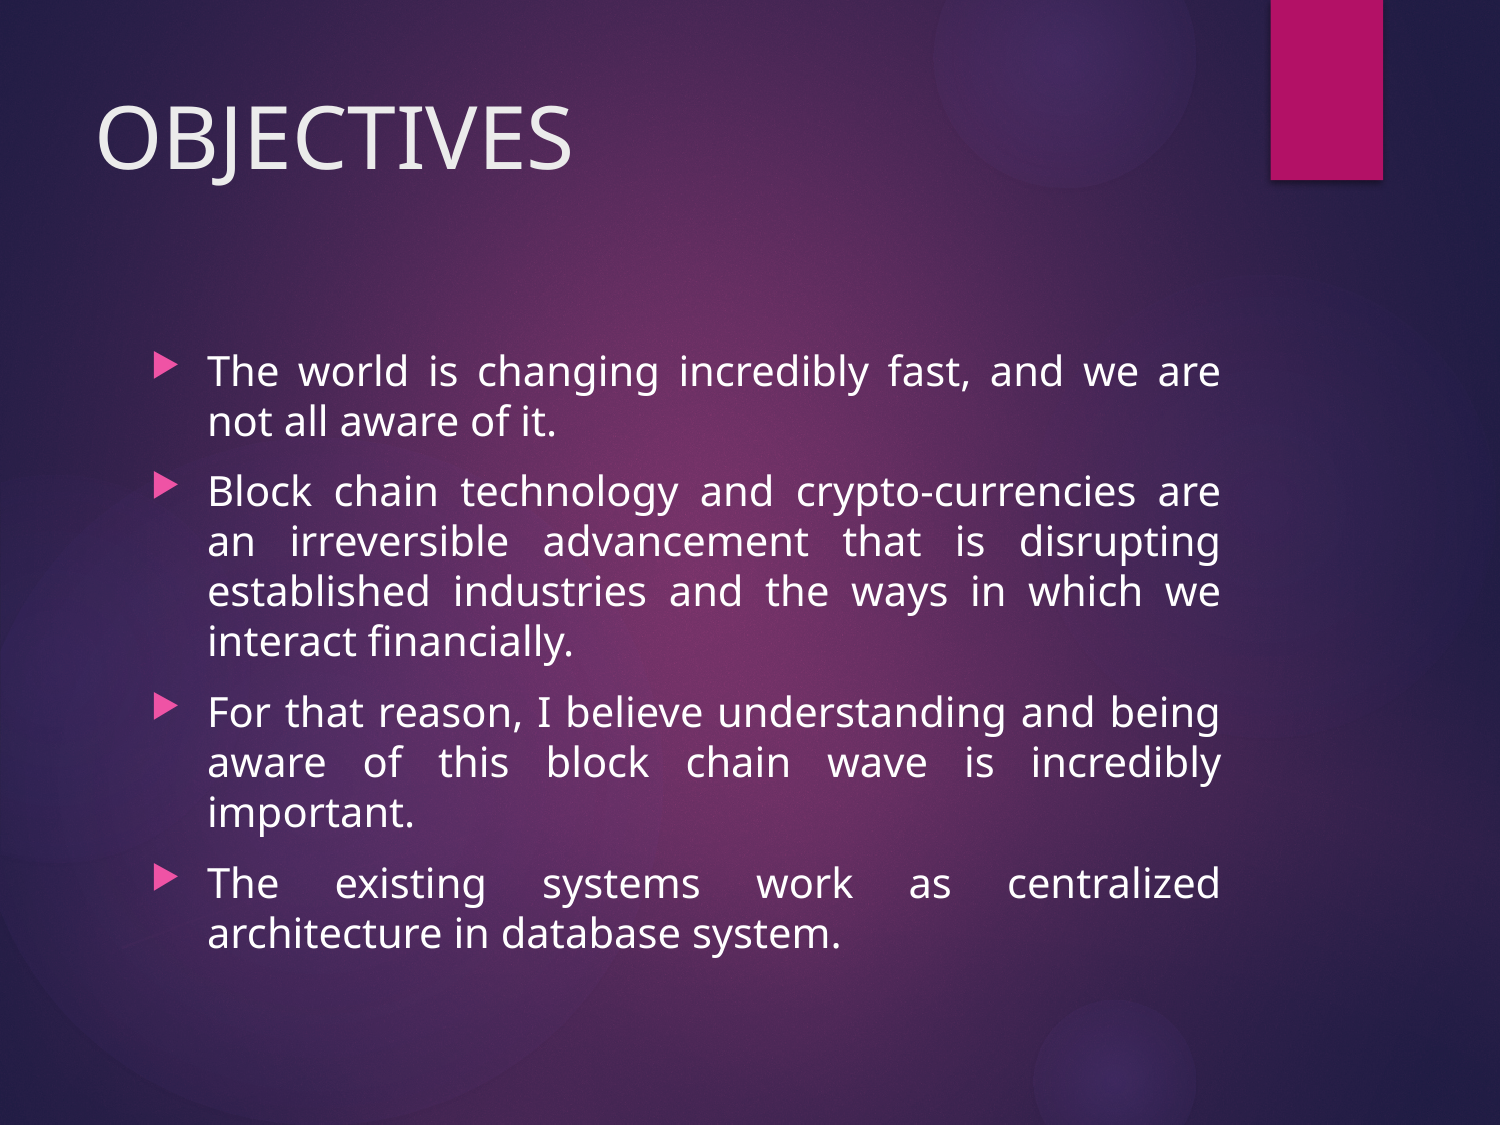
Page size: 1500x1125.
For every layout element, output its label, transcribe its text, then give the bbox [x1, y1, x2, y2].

list The world is changing incredibly fast, and we are not all aware of it. Block chain technology and crypto-currencies are an irreversible advancement that is disrupting established industries and the ways in which we interact financially. For that reason, I believe understanding and being aware of this block chain wave is incredibly important. The existing systems work as centralized architecture in database system. [135, 336, 1237, 1025]
title OBJECTIVES [79, 74, 1237, 304]
